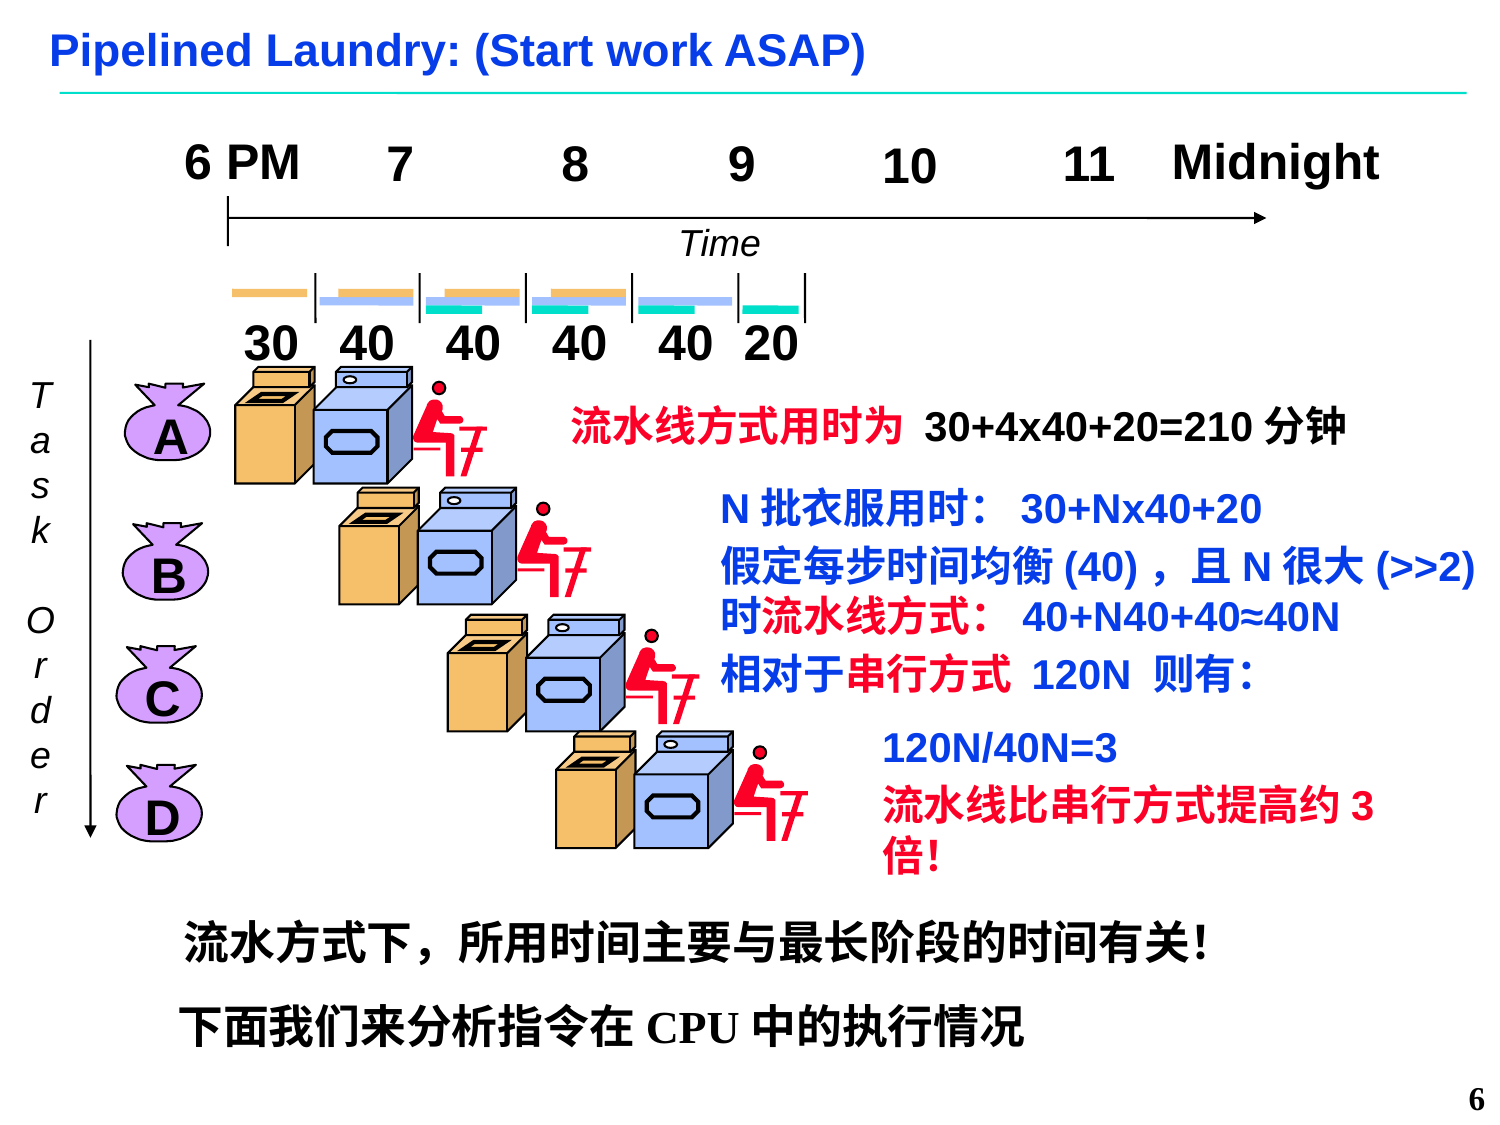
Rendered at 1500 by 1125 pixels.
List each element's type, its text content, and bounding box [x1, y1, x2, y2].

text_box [122, 523, 209, 611]
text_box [116, 646, 203, 734]
text_box 下面我们来分析指令在CPU中的执行情况 [162, 990, 1056, 1060]
text_box 流水方式下，所用时间主要与最长阶段的时间有关！ [168, 906, 1333, 976]
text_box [124, 383, 211, 472]
text_box 10 [867, 125, 953, 201]
title Pipelined Laundry: (Start work ASAP) [34, 0, 1500, 105]
text_box Time [663, 212, 776, 272]
text_box Midnight [1156, 121, 1395, 197]
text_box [228, 273, 815, 378]
text_box T a s k O r d e r [10, 364, 70, 829]
text_box 流水线方式用时为 30+4x40+20=210分钟 [808, 392, 1448, 458]
text_box [84, 339, 97, 838]
text_box 11 [1047, 123, 1131, 199]
text_box 120N/40N=3 流水线比串行方式提高约3倍！ [867, 713, 1475, 887]
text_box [235, 378, 808, 849]
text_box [116, 764, 203, 853]
text_box 9 [713, 123, 771, 199]
text_box 6 PM [169, 121, 316, 197]
text_box 8 [546, 123, 604, 199]
text_box [776, 211, 1267, 225]
text_box 7 [371, 123, 429, 199]
text_box N批衣服用时：30+Nx40+20 假定每步时间均衡(40)，且N很大(>>2)时流水线方式：40+N40+40≈40N 相对于串行方式 120N 则有： [808, 473, 1497, 706]
